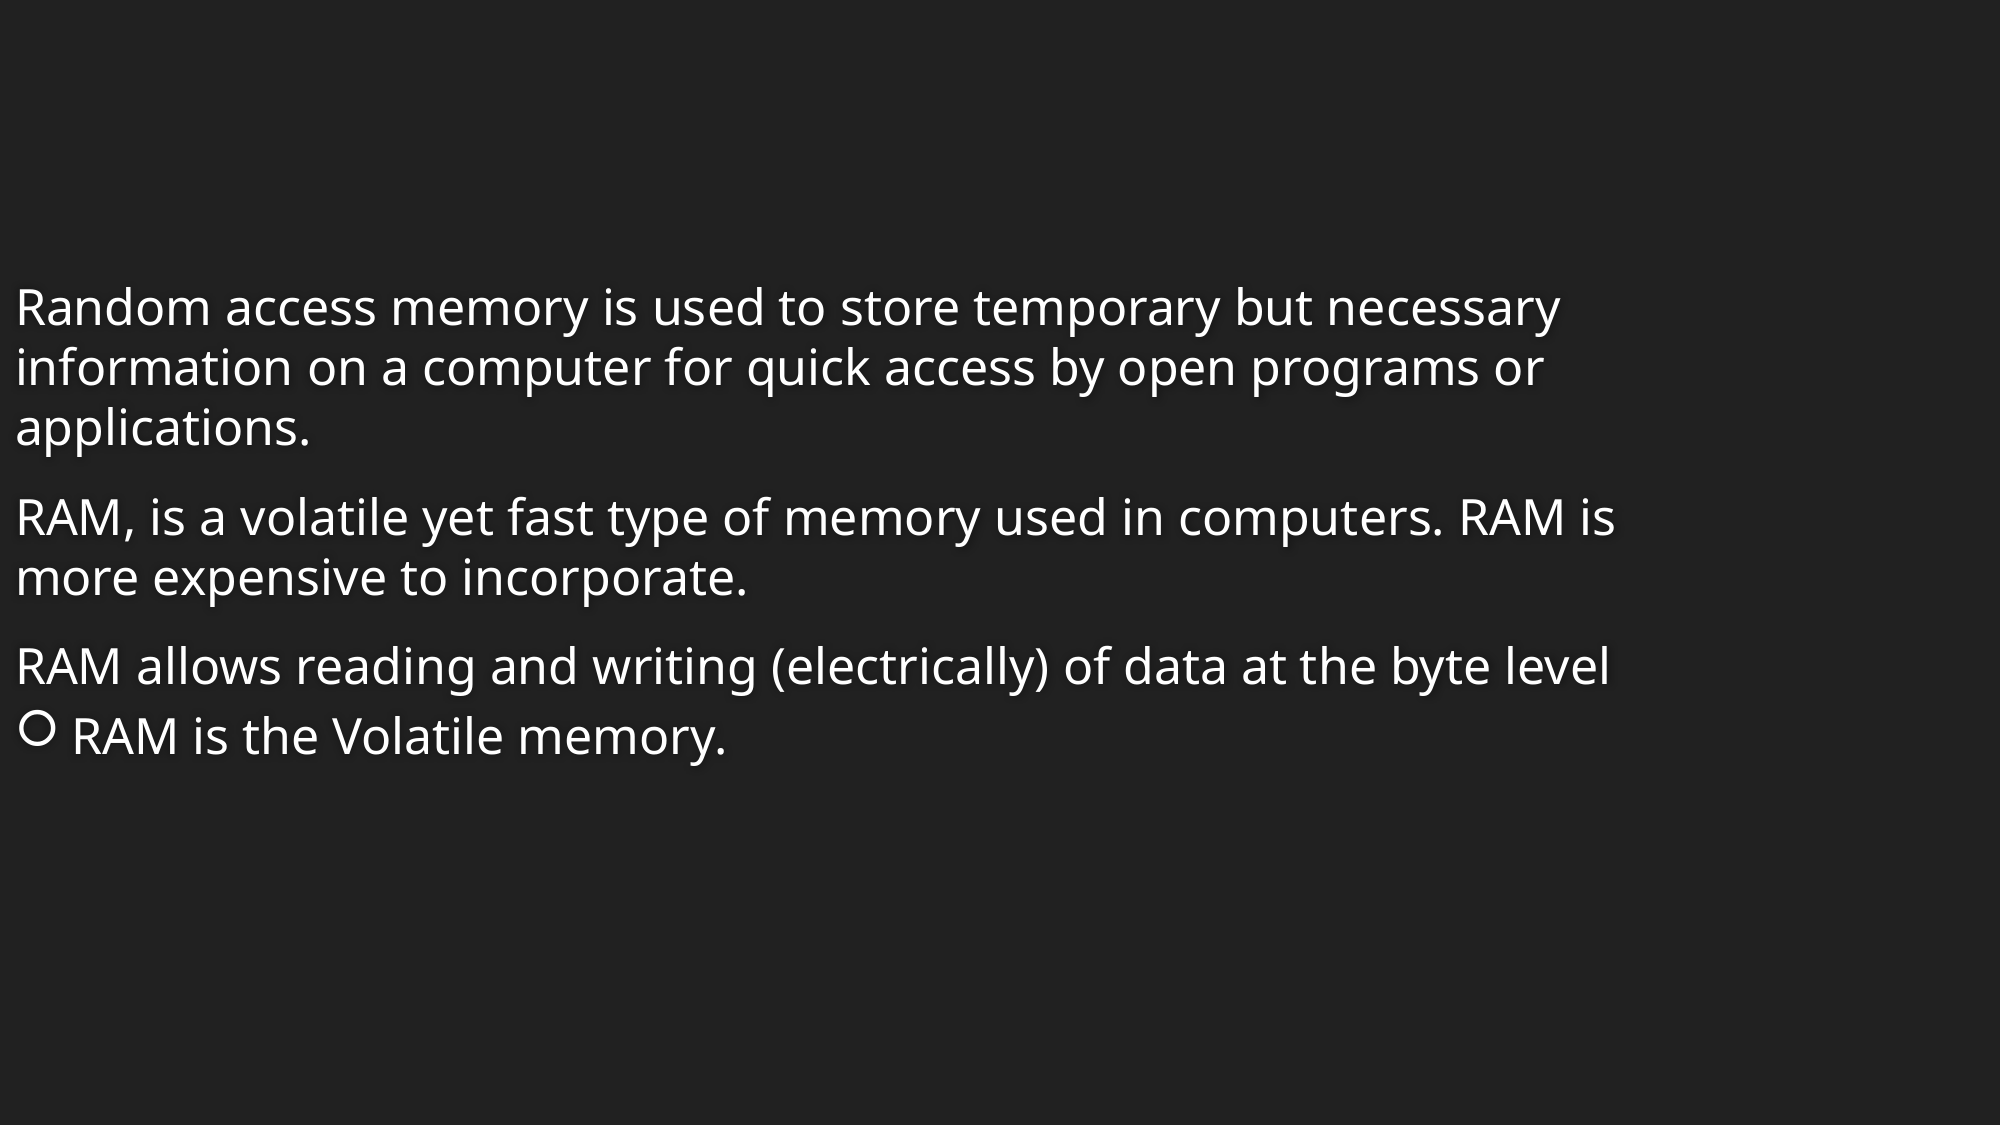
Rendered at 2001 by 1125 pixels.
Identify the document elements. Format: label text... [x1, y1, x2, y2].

list Random access memory is used to store temporary but necessary information on a computer for quick access by open programs or applications. RAM, is a volatile yet fast type of memory used in computers. RAM is more expensive to incorporate. RAM allows reading and writing (electrically) of data at the byte level RAM is the Volatile memory. [0, 222, 1725, 819]
